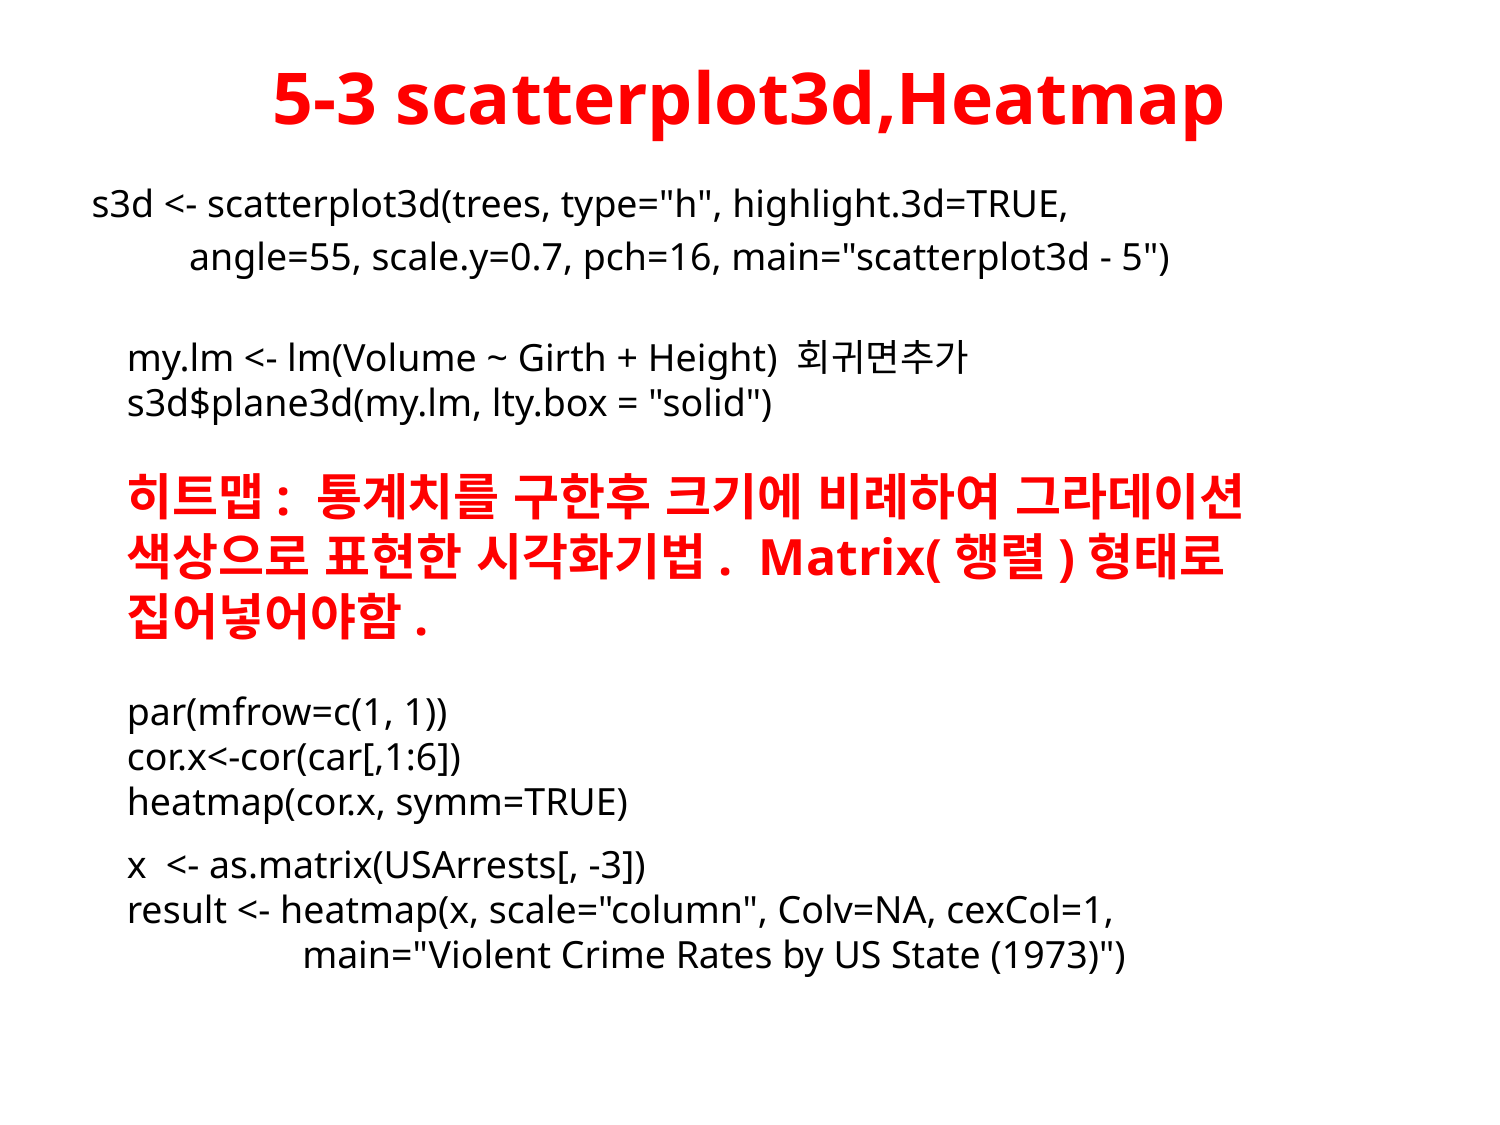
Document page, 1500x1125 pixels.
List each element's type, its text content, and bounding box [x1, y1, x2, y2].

text_box x <- as.matrix(USArrests[, -3]) result <- heatmap(x, scale="column", Colv=NA, cexCol=1, main="Violent Crime Rates by US State (1973)") [112, 833, 1270, 984]
text_box my.lm <- lm(Volume ~ Girth + Height) 회귀면추가 s3d$plane3d(my.lm, lty.box = "solid") [112, 326, 1058, 431]
title 5-3 scatterplot3d,Heatmap [75, 45, 1425, 233]
text_box 히트맵: 통계치를 구한후 크기에 비례하여 그라데이션 색상으로 표현한 시각화기법. Matrix(행렬)형태로 집어넣어야함. [112, 458, 1424, 654]
list s3d <- scatterplot3d(trees, type="h", highlight.3d=TRUE, angle=55, scale.y=0.7, pch=16, main="scatterplot3d - 5") [76, 172, 1225, 308]
text_box par(mfrow=c(1, 1)) cor.x<-cor(car[,1:6]) heatmap(cor.x, symm=TRUE) [112, 680, 863, 831]
